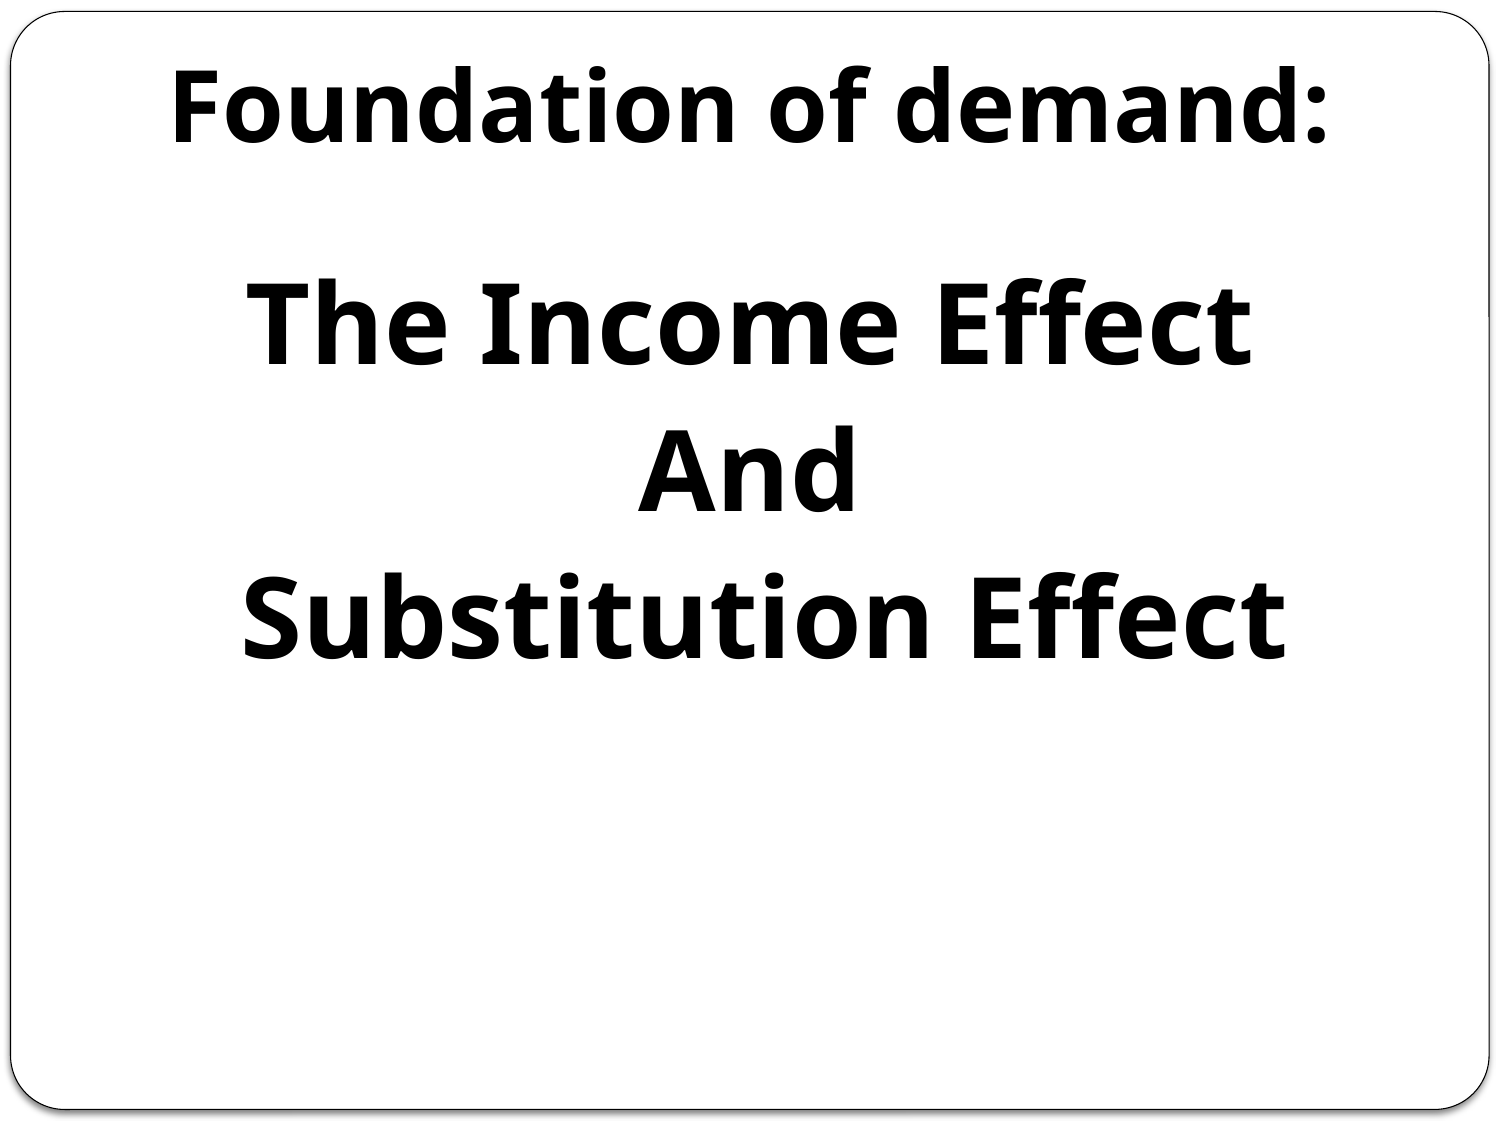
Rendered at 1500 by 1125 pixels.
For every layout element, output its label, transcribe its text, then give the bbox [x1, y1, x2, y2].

list Foundation of demand: The Income Effect And Substitution Effect [75, 35, 1425, 1005]
